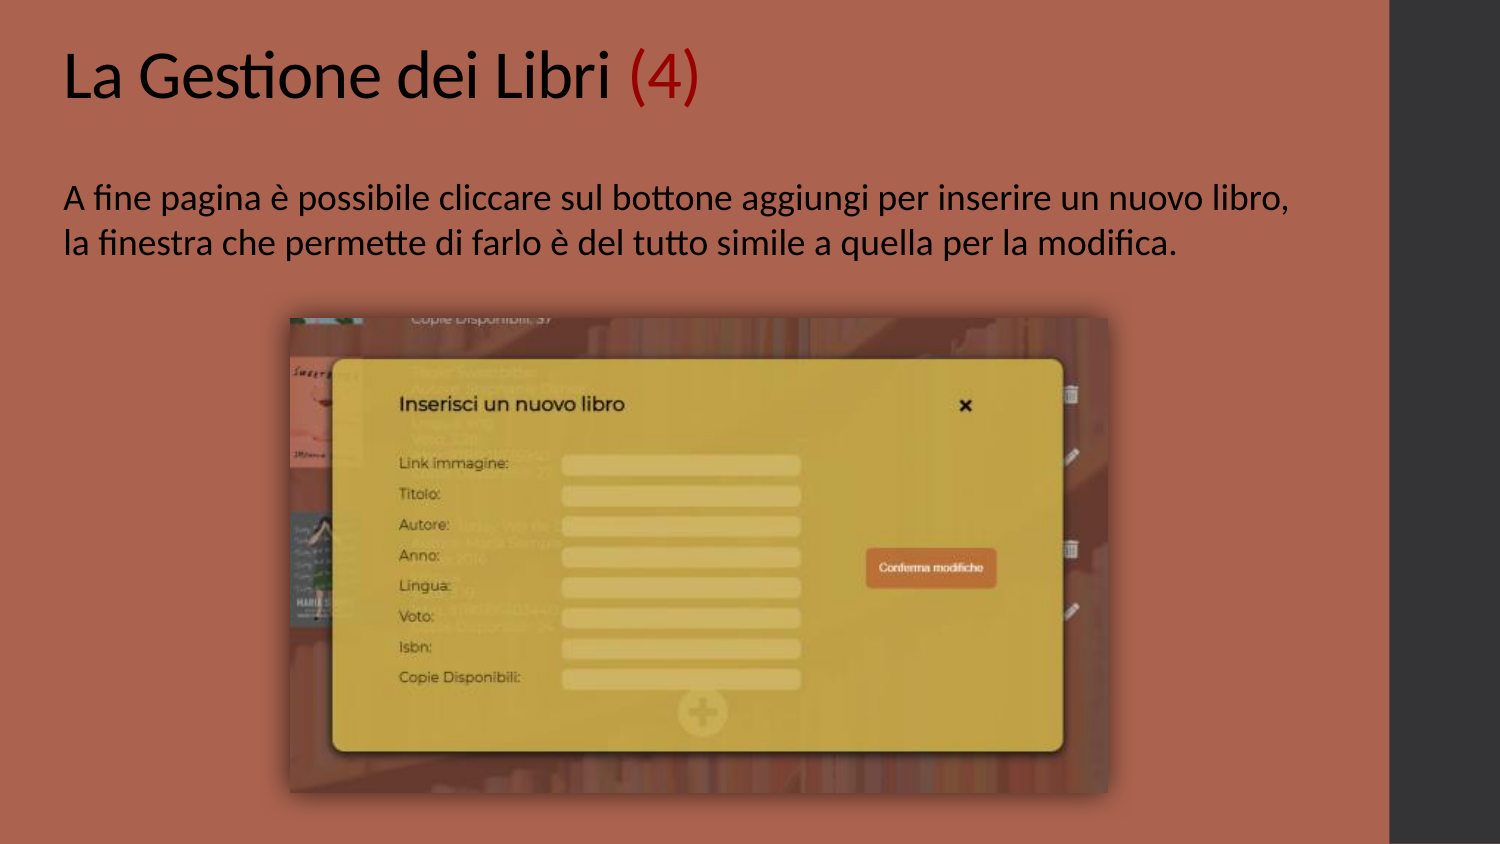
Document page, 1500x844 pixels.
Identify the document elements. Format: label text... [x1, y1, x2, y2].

text_box A fine pagina è possibile cliccare sul bottone aggiungi per inserire un nuovo libro, la finestra che permette di farlo è del tutto simile a quella per la modifica. [48, 166, 1327, 271]
text_box La Gestione dei Libri (4) [48, 21, 1352, 122]
picture [289, 318, 1108, 794]
